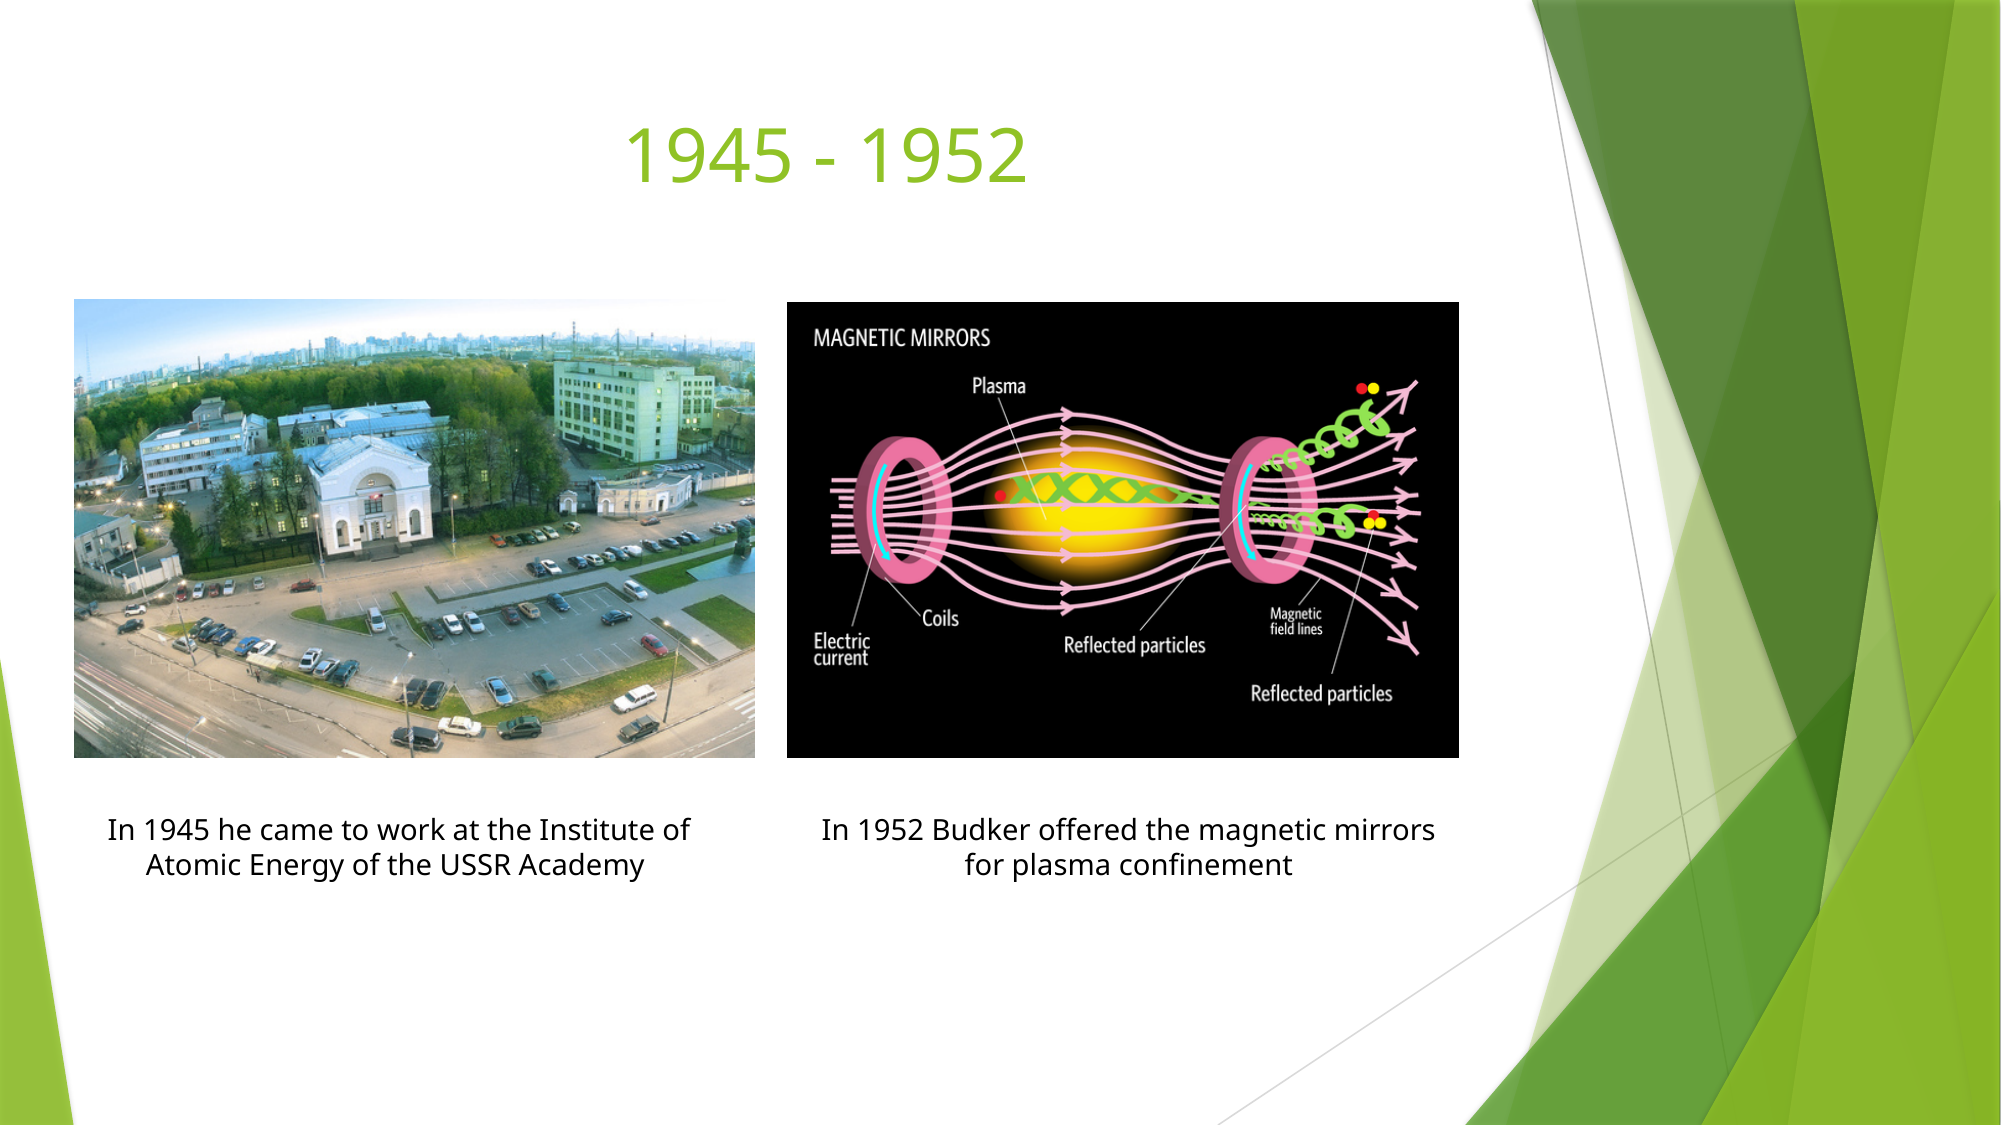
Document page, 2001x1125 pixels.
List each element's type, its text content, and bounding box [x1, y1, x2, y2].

text_box In 1945 he came to work at the Institute of Atomic Energy of the USSR Academy [44, 803, 755, 889]
picture [786, 301, 1460, 758]
picture [74, 299, 755, 758]
title 1945 - 1952 [111, 99, 1522, 317]
text_box In 1952 Budker offered the magnetic mirrors for plasma confinement [787, 803, 1471, 889]
